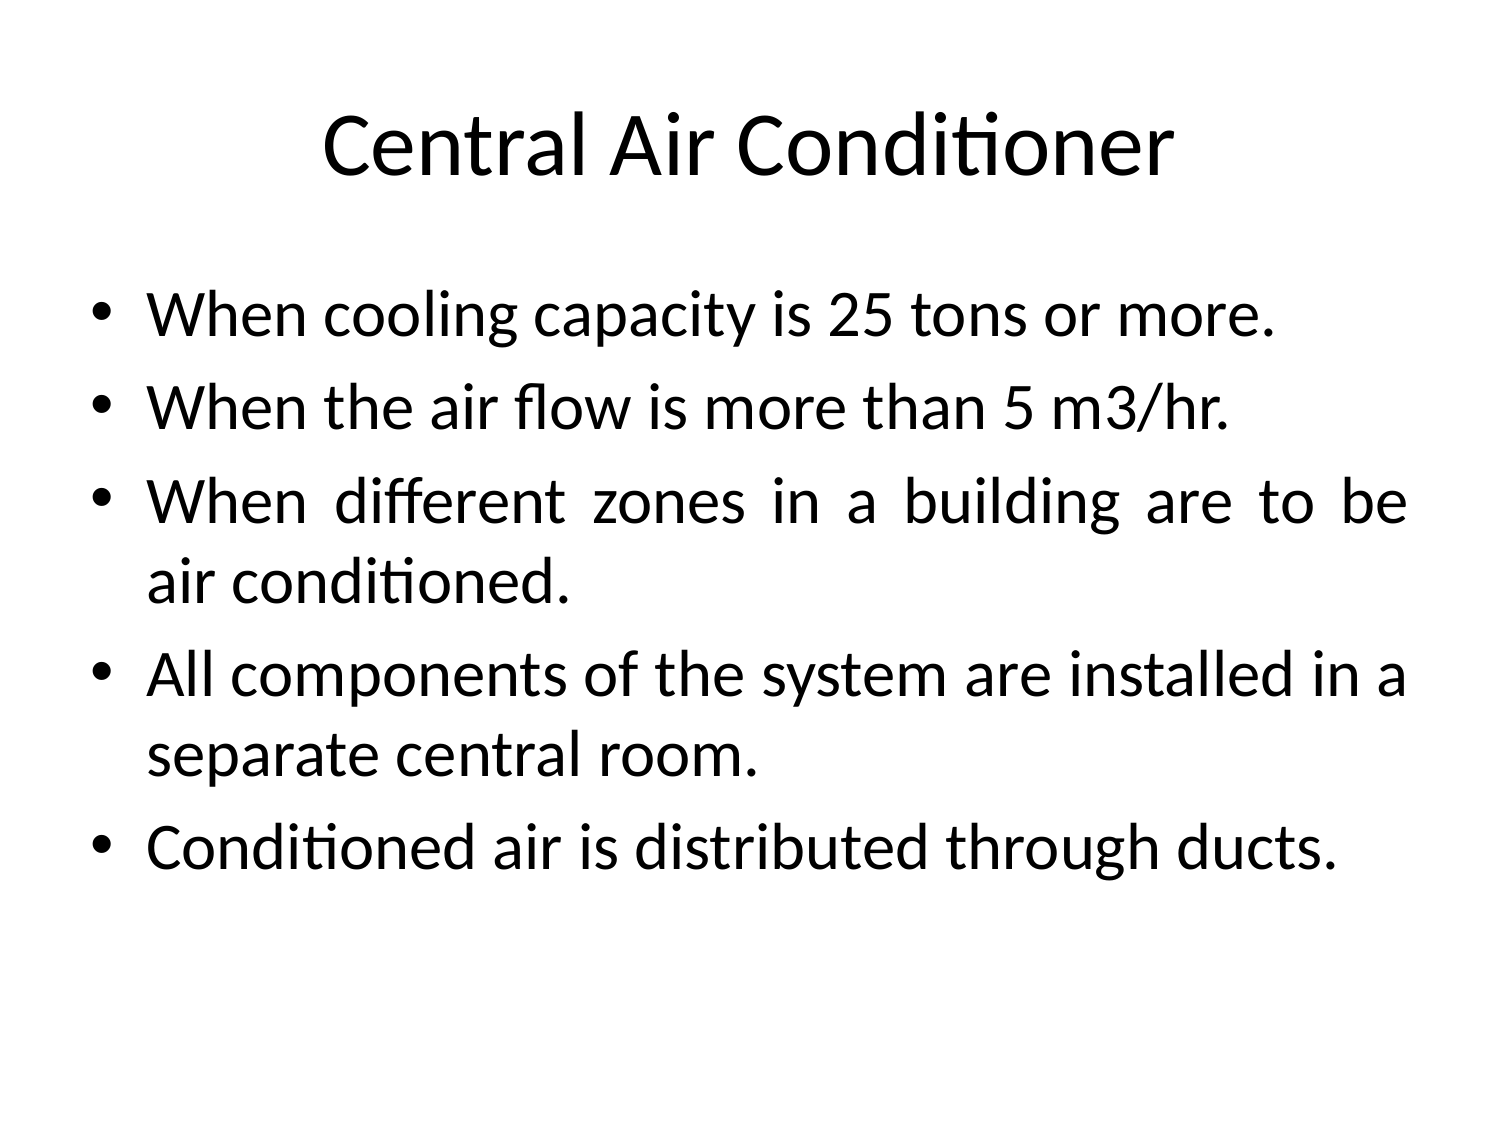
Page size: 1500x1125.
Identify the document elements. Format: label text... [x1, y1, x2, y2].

title Central Air Conditioner [75, 45, 1425, 233]
list When cooling capacity is 25 tons or more. When the air flow is more than 5 m3/hr. When different zones in a building are to be air conditioned. All components of the system are installed in a separate central room. Conditioned air is distributed through ducts. [75, 262, 1425, 1005]
